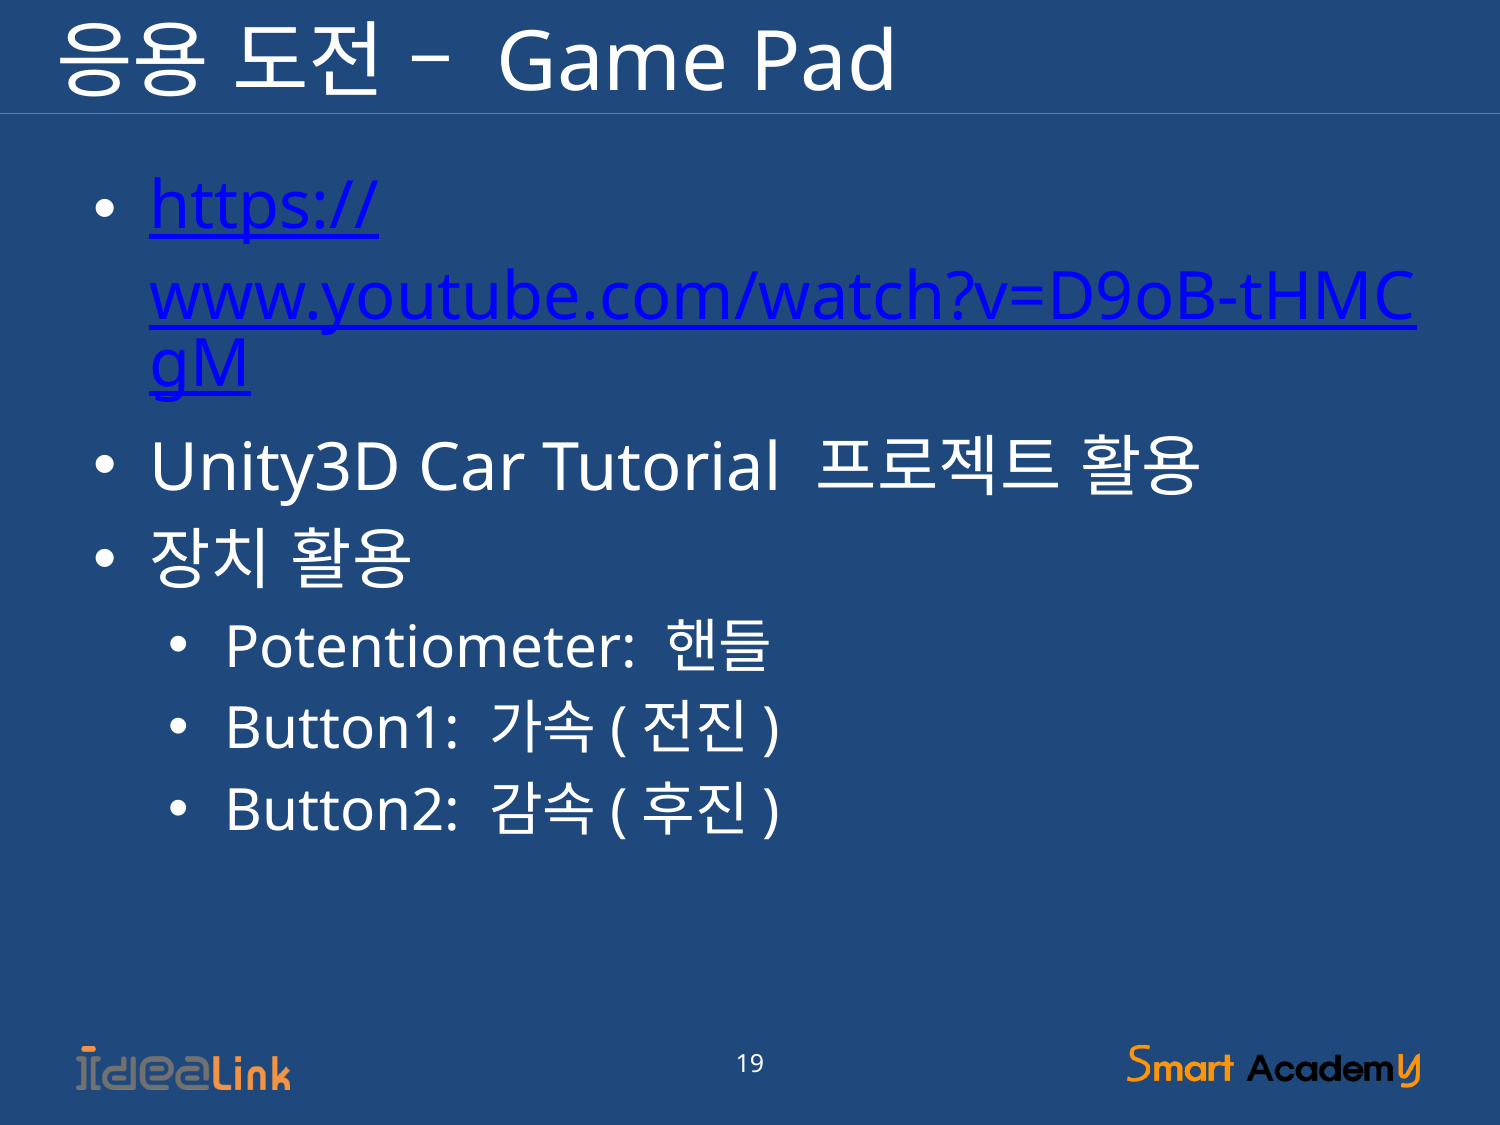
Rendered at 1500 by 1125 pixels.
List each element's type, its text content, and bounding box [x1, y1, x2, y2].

picture [76, 1046, 290, 1090]
slide_number 19 [603, 1034, 897, 1095]
text_box https://www.youtube.com/watch?v=D9oB-tHMCgM Unity3D Car Tutorial 프로젝트 활용 장치 활용 Potentiometer: 핸들 Button1: 가속(전진) Button2: 감속(후진) [78, 154, 1437, 1017]
picture [1074, 1015, 1474, 1125]
title 응용 도전 – Game Pad [41, 0, 1176, 114]
